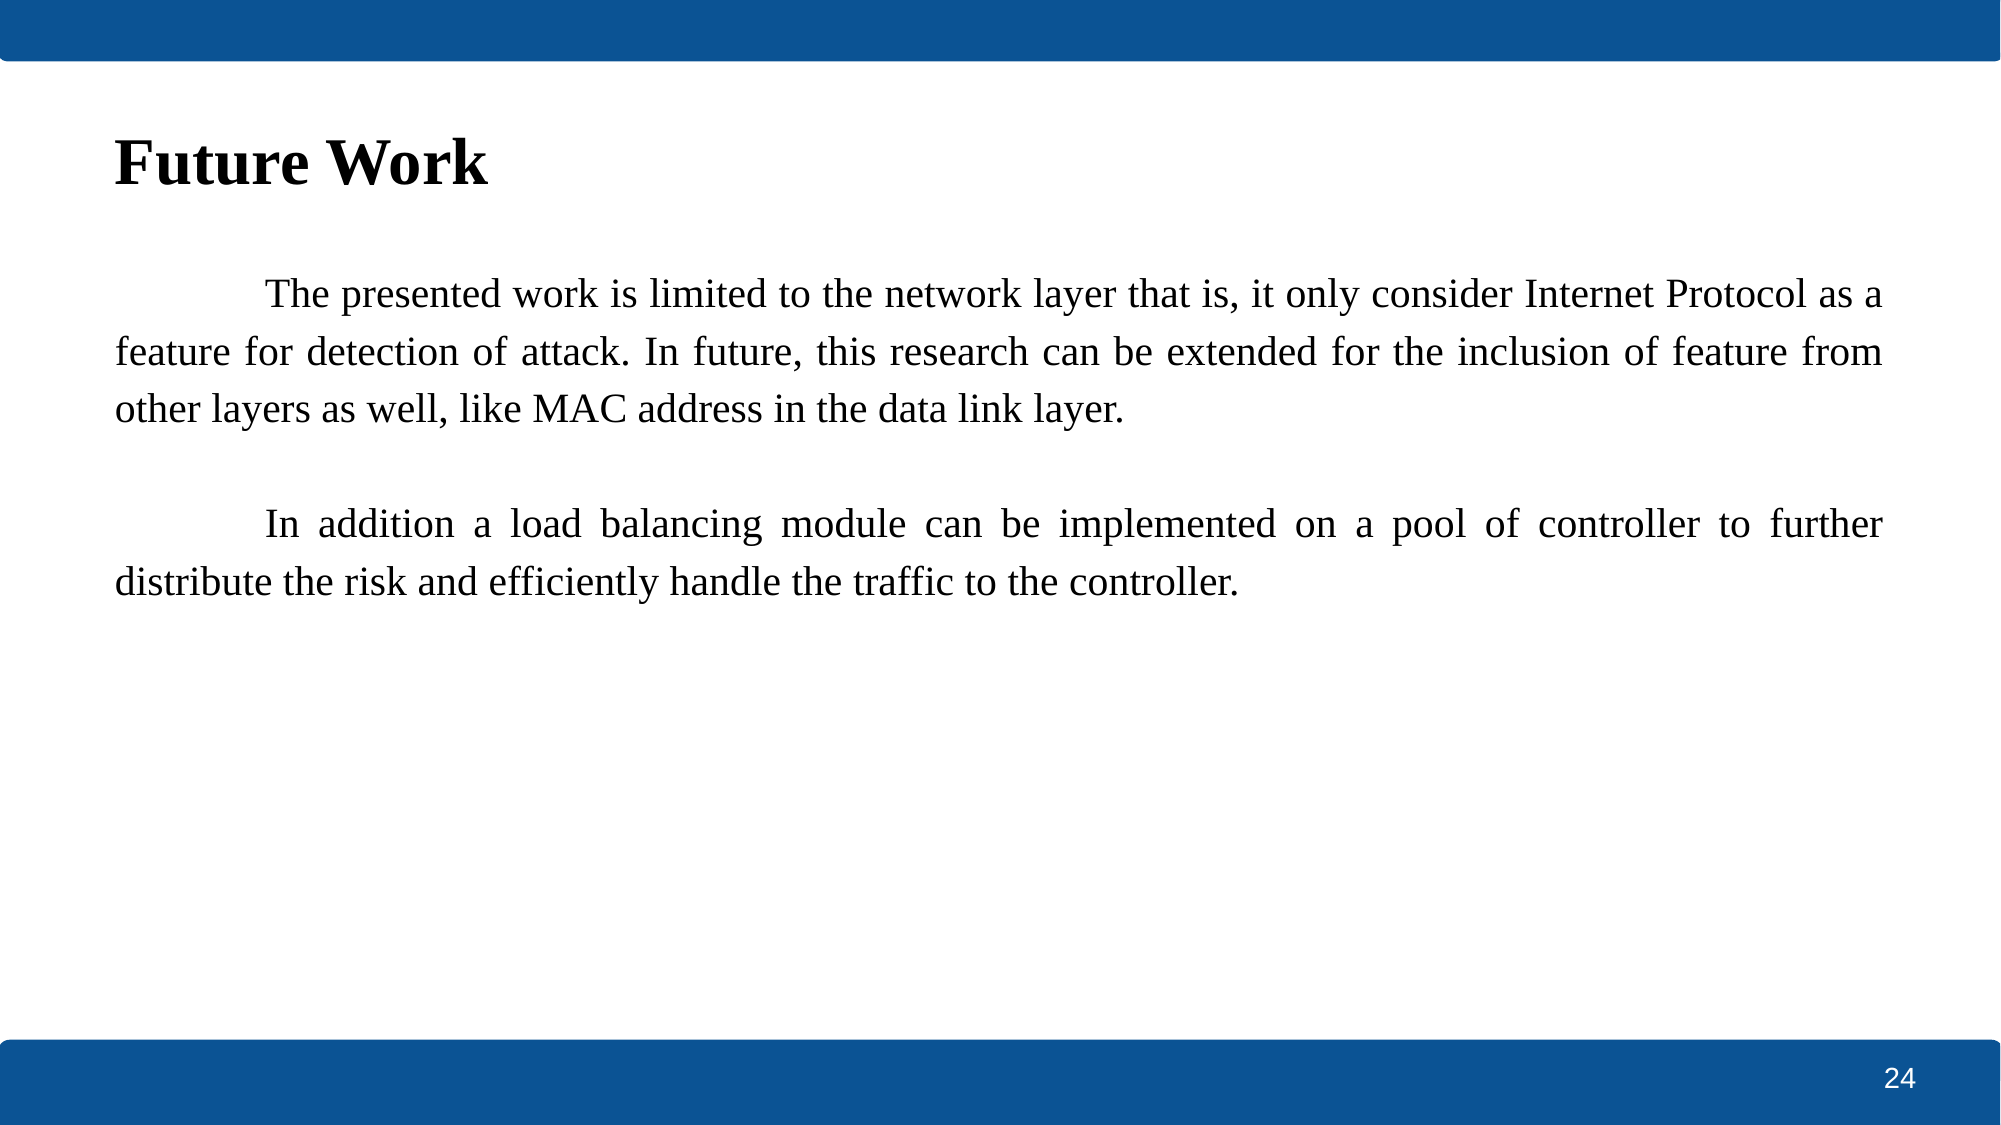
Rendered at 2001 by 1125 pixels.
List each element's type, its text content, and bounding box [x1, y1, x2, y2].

list The presented work is limited to the network layer that is, it only consider Internet Protocol as a feature for detection of attack. In future, this research can be extended for the inclusion of feature from other layers as well, like MAC address in the data link layer. In addition a load balancing module can be implemented on a pool of controller to further distribute the risk and efficiently handle the traffic to the controller. [99, 243, 1900, 1042]
text_box 24 [1869, 1051, 1950, 1102]
title Future Work [99, 100, 1900, 213]
